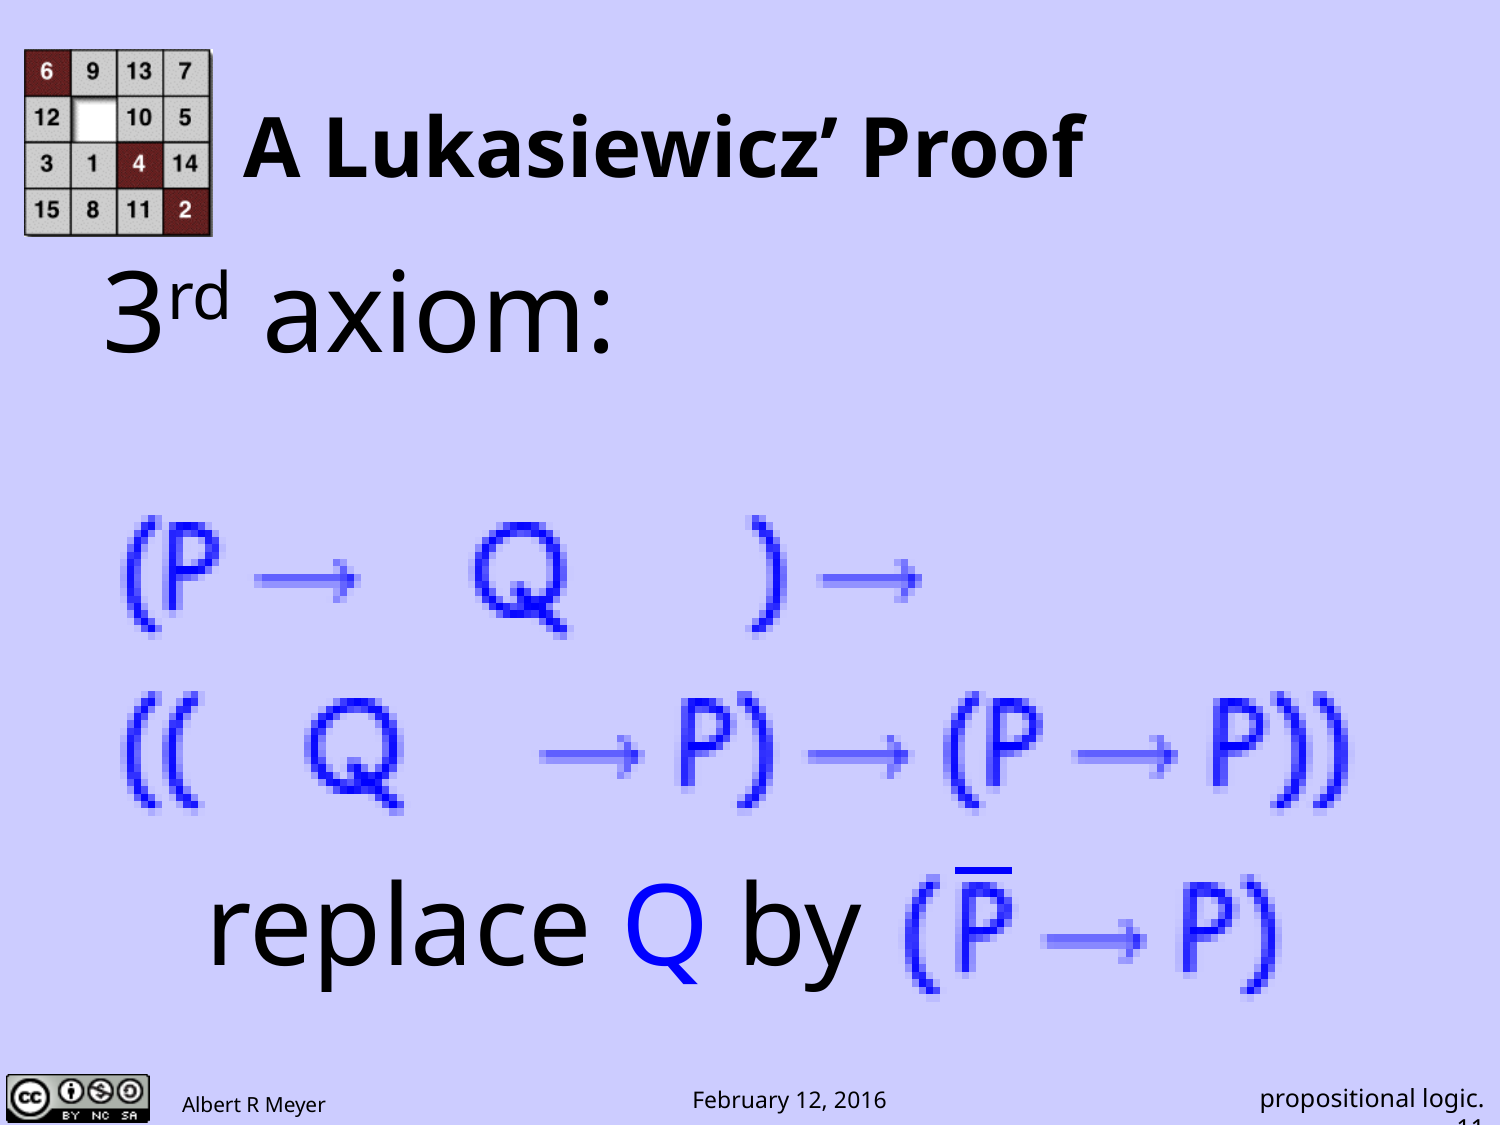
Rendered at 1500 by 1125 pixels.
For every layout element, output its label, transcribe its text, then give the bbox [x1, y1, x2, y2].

title A Lukasiewicz’ Proof [227, 49, 1466, 238]
picture [24, 49, 213, 237]
slide_number propositional logic.11 [1224, 1074, 1500, 1121]
text_box replace Q by [190, 847, 886, 996]
picture [6, 1074, 150, 1123]
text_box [49, 442, 1428, 839]
list 3rd axiom: [87, 205, 844, 409]
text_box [891, 836, 1284, 1011]
